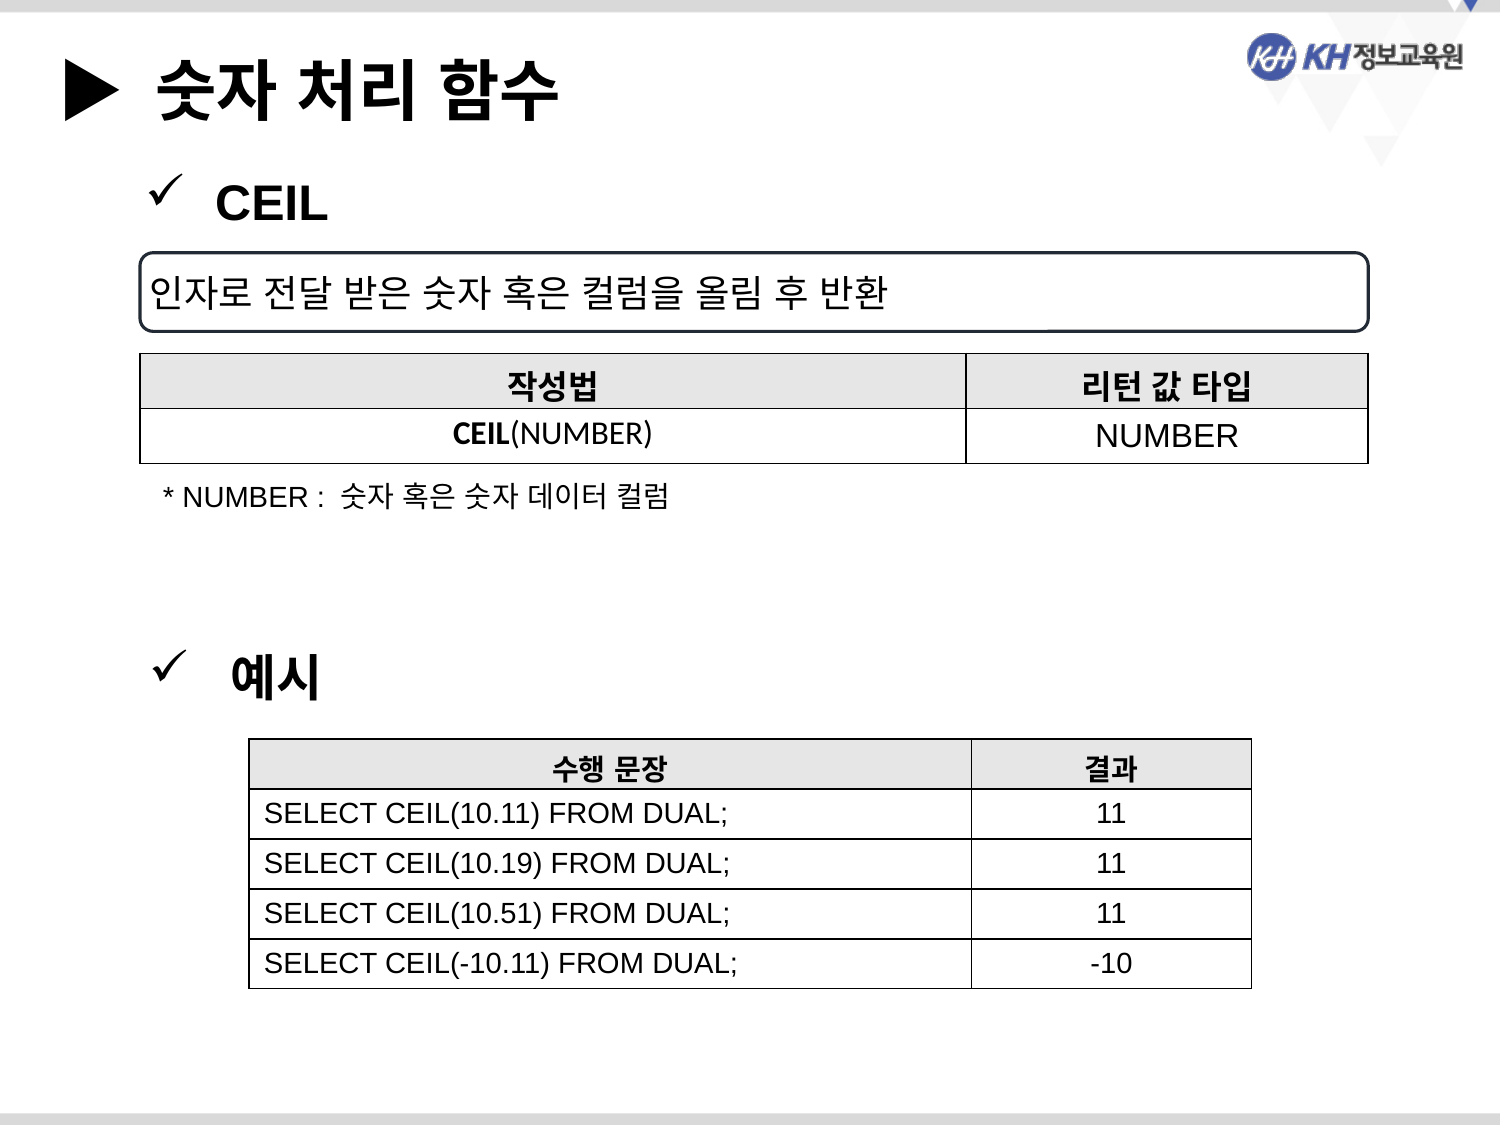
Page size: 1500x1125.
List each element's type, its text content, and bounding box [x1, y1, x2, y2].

text_box CEIL [130, 162, 344, 238]
table_cell CEIL(NUMBER) [141, 409, 965, 463]
text_box 예시 [133, 639, 338, 715]
table_header 리턴 값 타입 [967, 354, 1367, 408]
table_cell 11 [972, 790, 1251, 838]
table_cell SELECT CEIL(-10.11) FROM DUAL; [250, 940, 971, 988]
table_header 수행 문장 [250, 740, 971, 788]
table_cell 11 [972, 890, 1251, 938]
table_header 작성법 [141, 354, 965, 408]
table_cell -10 [972, 940, 1251, 988]
text_box ▶ 숫자 처리 함수 [42, 41, 1460, 137]
table_cell SELECT CEIL(10.51) FROM DUAL; [250, 890, 971, 938]
picture [0, 0, 1500, 1113]
table_cell 11 [972, 840, 1251, 888]
text_box 인자로 전달 받은 숫자 혹은 컬럼을 올림 후 반환 [138, 251, 1370, 333]
table_cell NUMBER [967, 409, 1367, 463]
table_cell SELECT CEIL(10.19) FROM DUAL; [250, 840, 971, 888]
table_cell SELECT CEIL(10.11) FROM DUAL; [250, 790, 971, 838]
text_box * NUMBER : 숫자 혹은 숫자 데이터 컬럼 [148, 471, 686, 521]
table_header 결과 [972, 740, 1251, 788]
